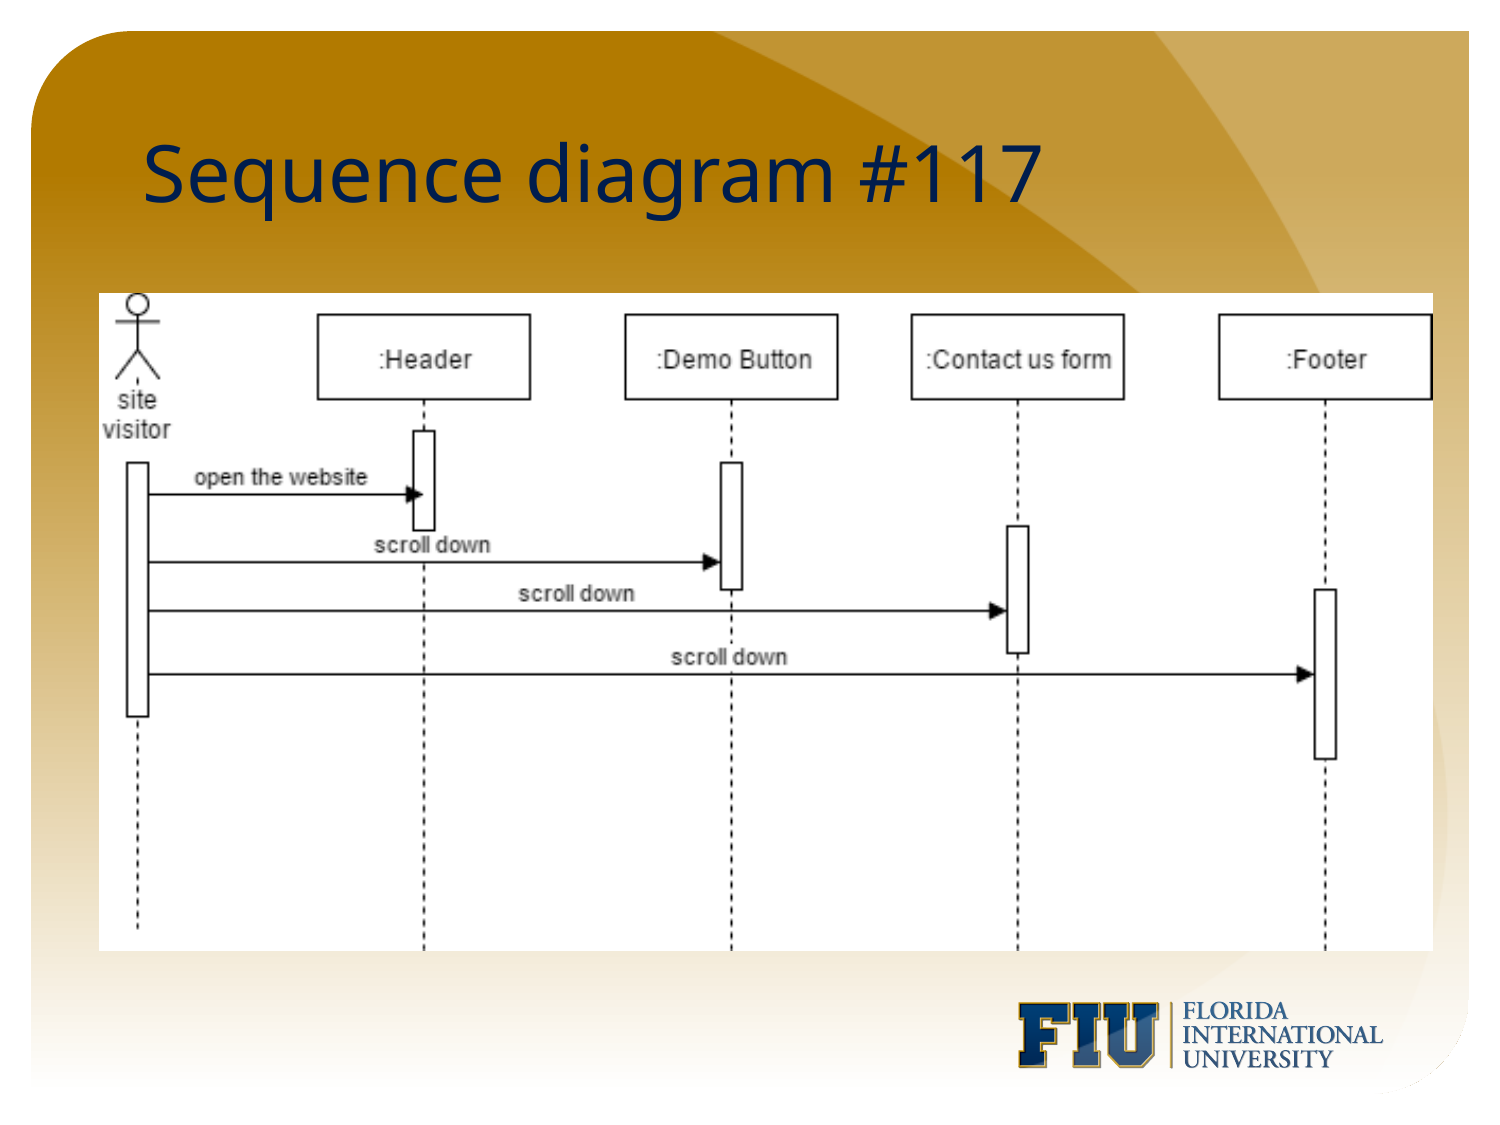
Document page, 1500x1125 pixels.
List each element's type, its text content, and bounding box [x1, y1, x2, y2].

picture [24, 30, 1473, 1094]
title Sequence diagram #117 [127, 62, 1372, 234]
